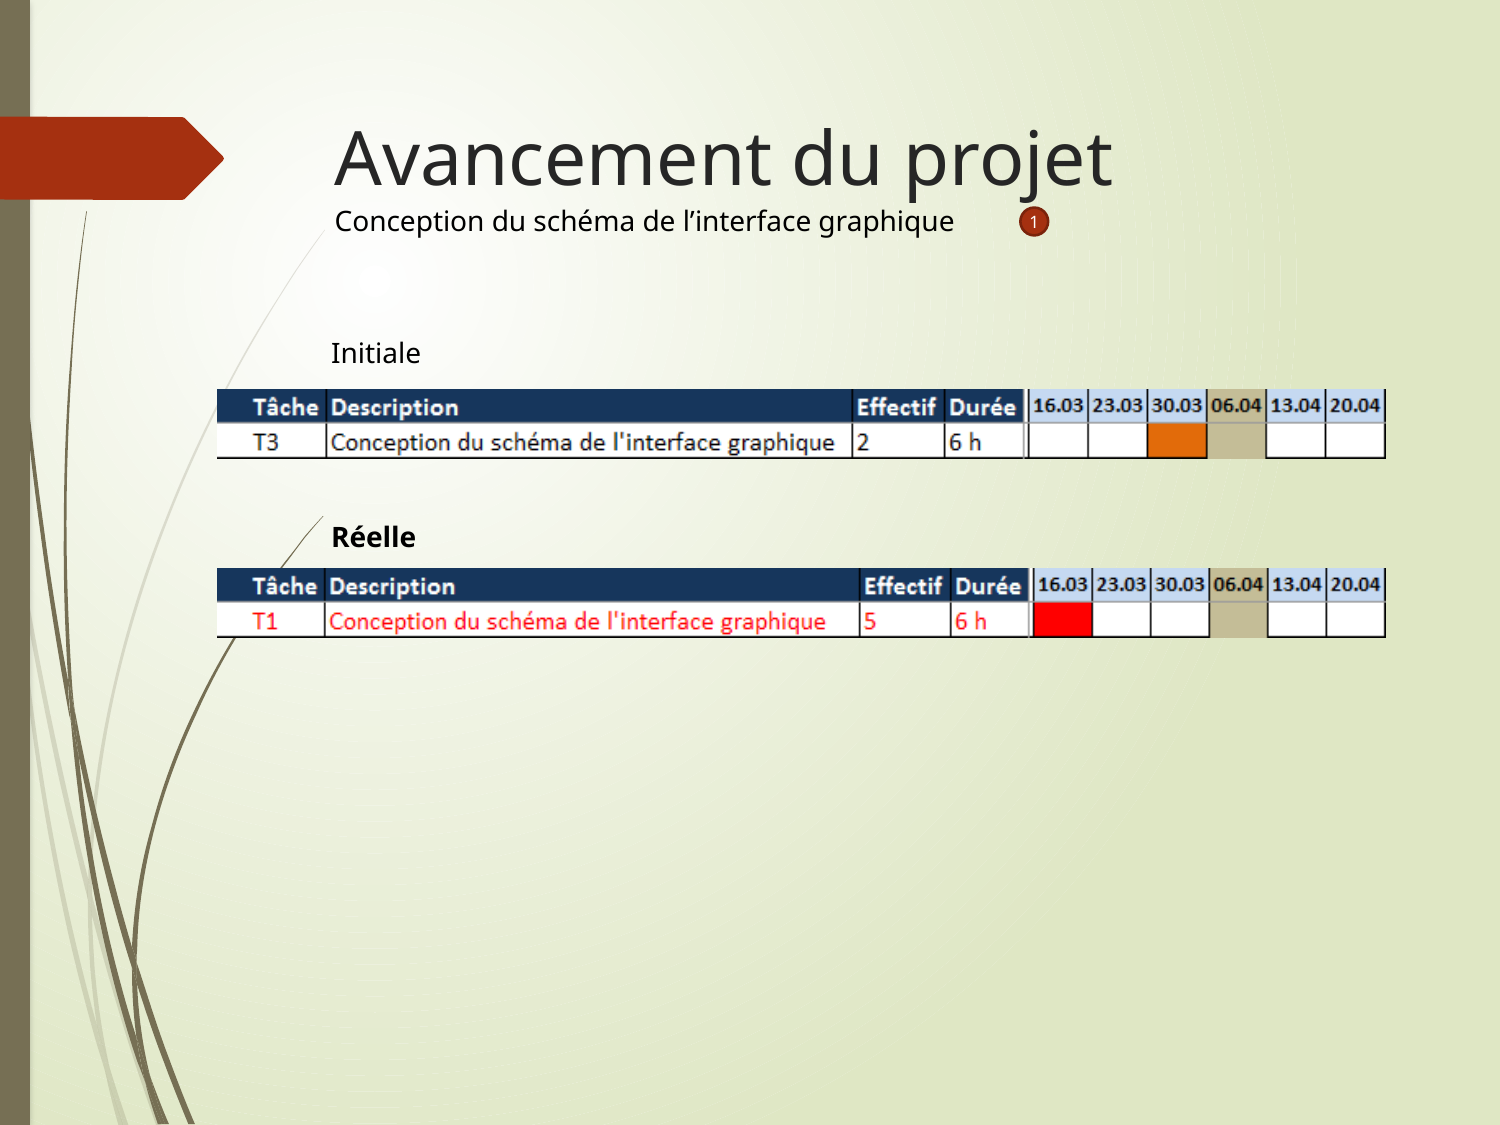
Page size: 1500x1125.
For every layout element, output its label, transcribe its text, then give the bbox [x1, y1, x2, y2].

text_box Réelle [316, 511, 489, 561]
text_box Initiale [316, 328, 489, 377]
text_box 1 [1019, 206, 1050, 237]
title Avancement du projet [319, 102, 1400, 313]
picture [217, 389, 1386, 460]
text_box Conception du schéma de l’interface graphique [319, 196, 1057, 245]
picture [217, 568, 1386, 638]
